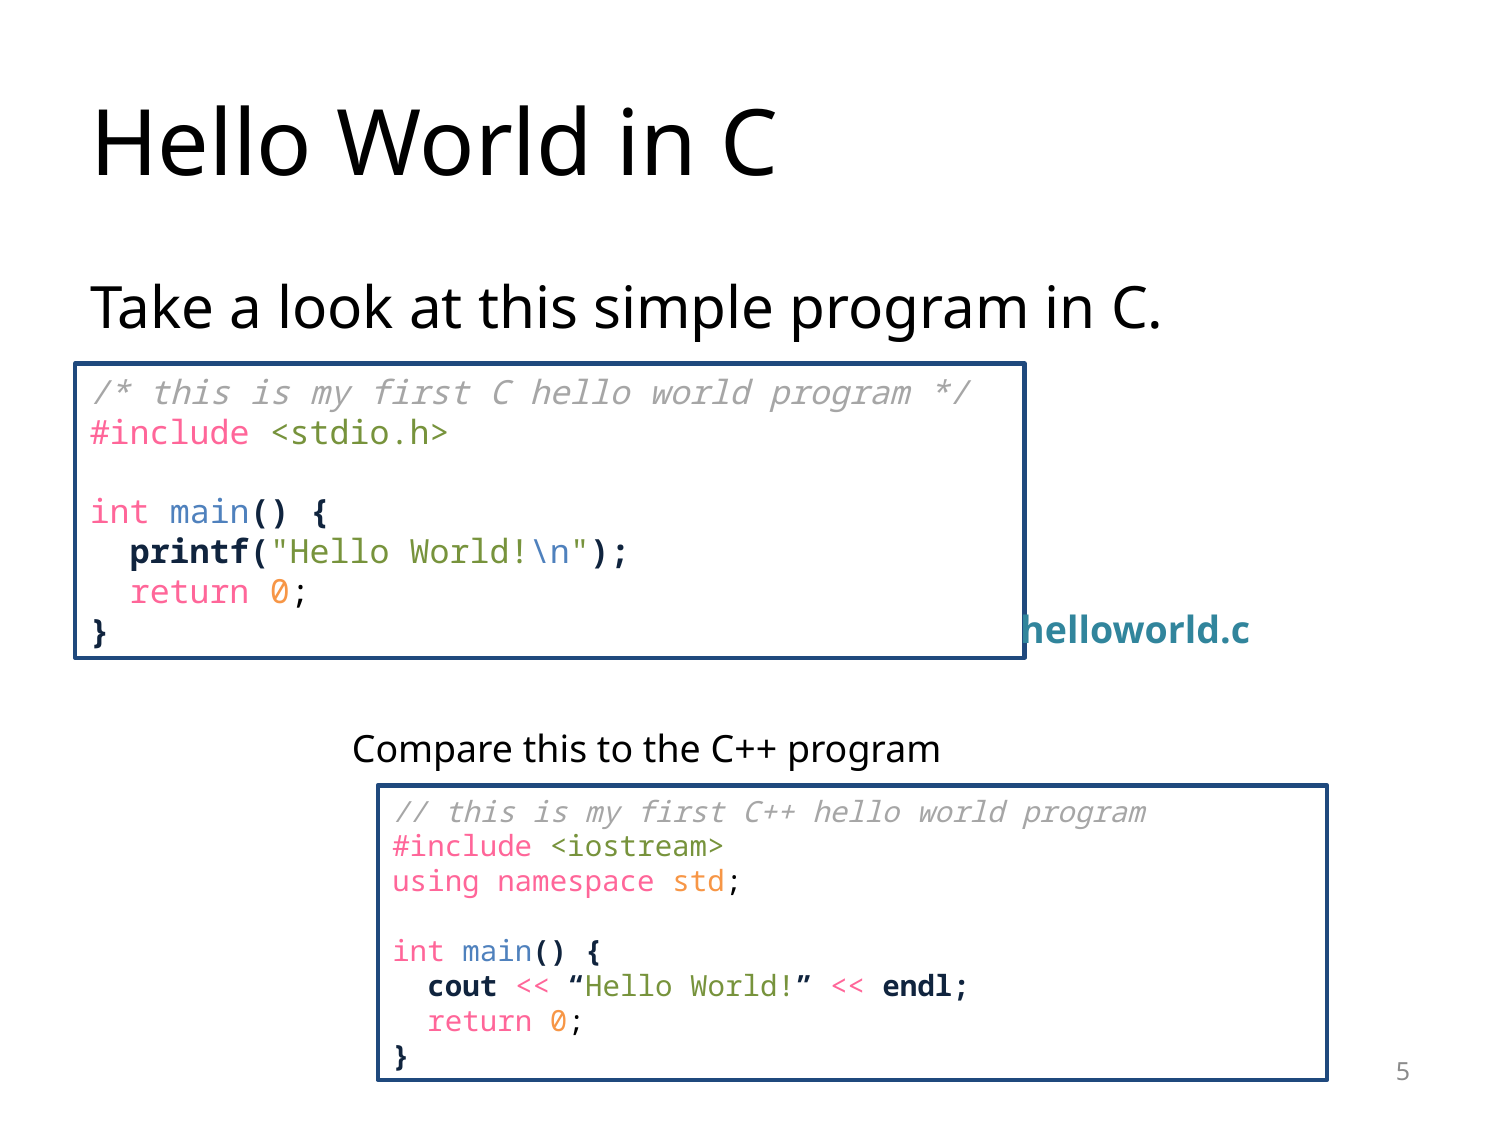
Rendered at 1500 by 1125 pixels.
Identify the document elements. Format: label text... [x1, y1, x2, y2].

text_box helloworld.c [1005, 598, 1265, 659]
text_box /* this is my first C hello world program */ #include <stdio.h> int main() { printf("Hello World!\n"); return 0; } [73, 361, 1027, 660]
slide_number 5 [1074, 1042, 1425, 1103]
text_box Compare this to the C++ program [337, 717, 957, 778]
title Hello World in C [75, 45, 1425, 233]
list Take a look at this simple program in C. [75, 262, 1425, 1005]
text_box // this is my first C++ hello world program #include <iostream> using namespace std; int main() { cout << “Hello World!” << endl; return 0; } [376, 783, 1329, 1082]
